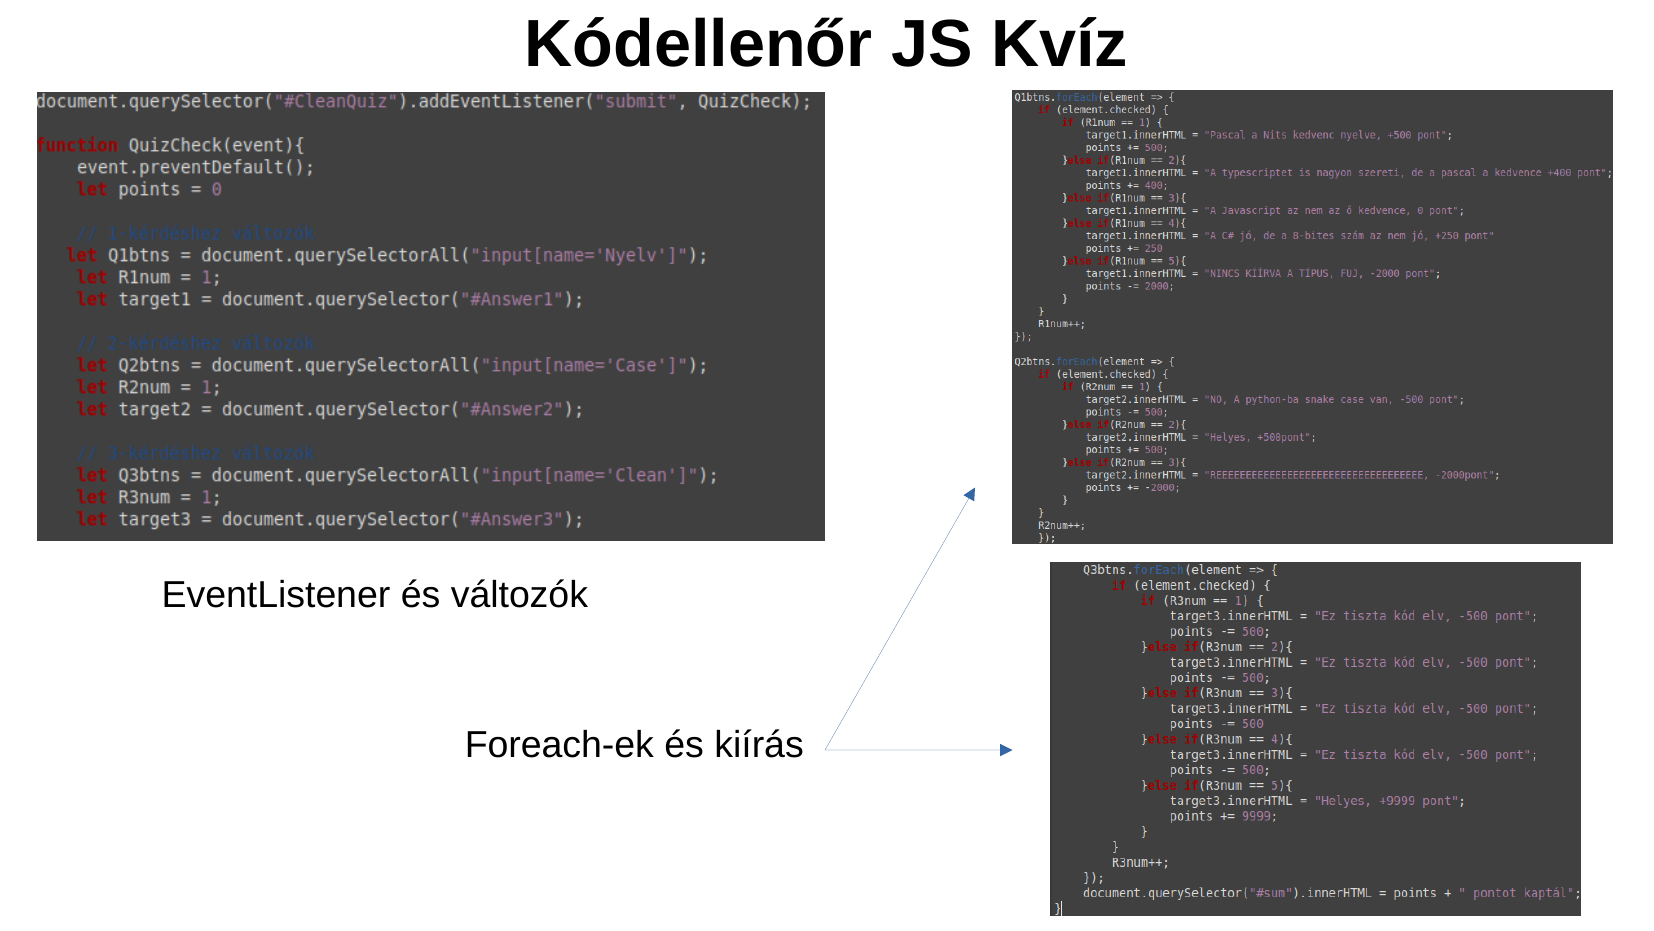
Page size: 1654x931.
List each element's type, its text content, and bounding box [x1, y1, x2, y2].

picture [1049, 562, 1581, 916]
text_box [824, 487, 976, 750]
picture [1012, 89, 1613, 544]
text_box [824, 743, 1013, 757]
picture [37, 92, 826, 542]
text_box Foreach-ek és kiírás [450, 712, 975, 770]
title Kódellenőr JS Kvíz [82, 0, 1571, 118]
text_box EventListener és változók [37, 562, 713, 638]
